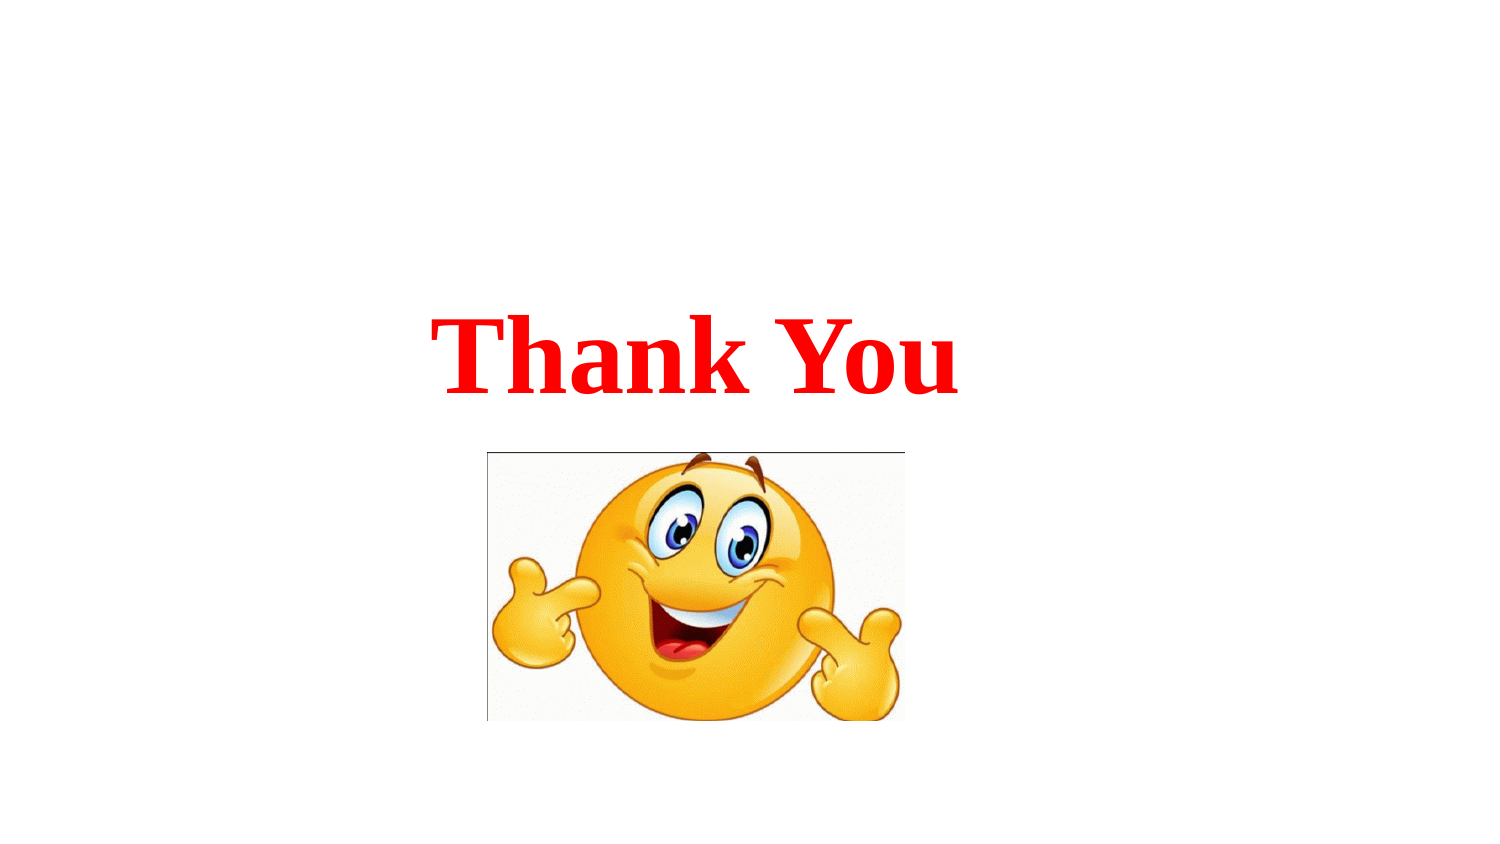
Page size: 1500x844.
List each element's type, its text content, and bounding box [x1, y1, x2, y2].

text_box Thank You [182, 266, 1210, 432]
picture [478, 442, 906, 722]
